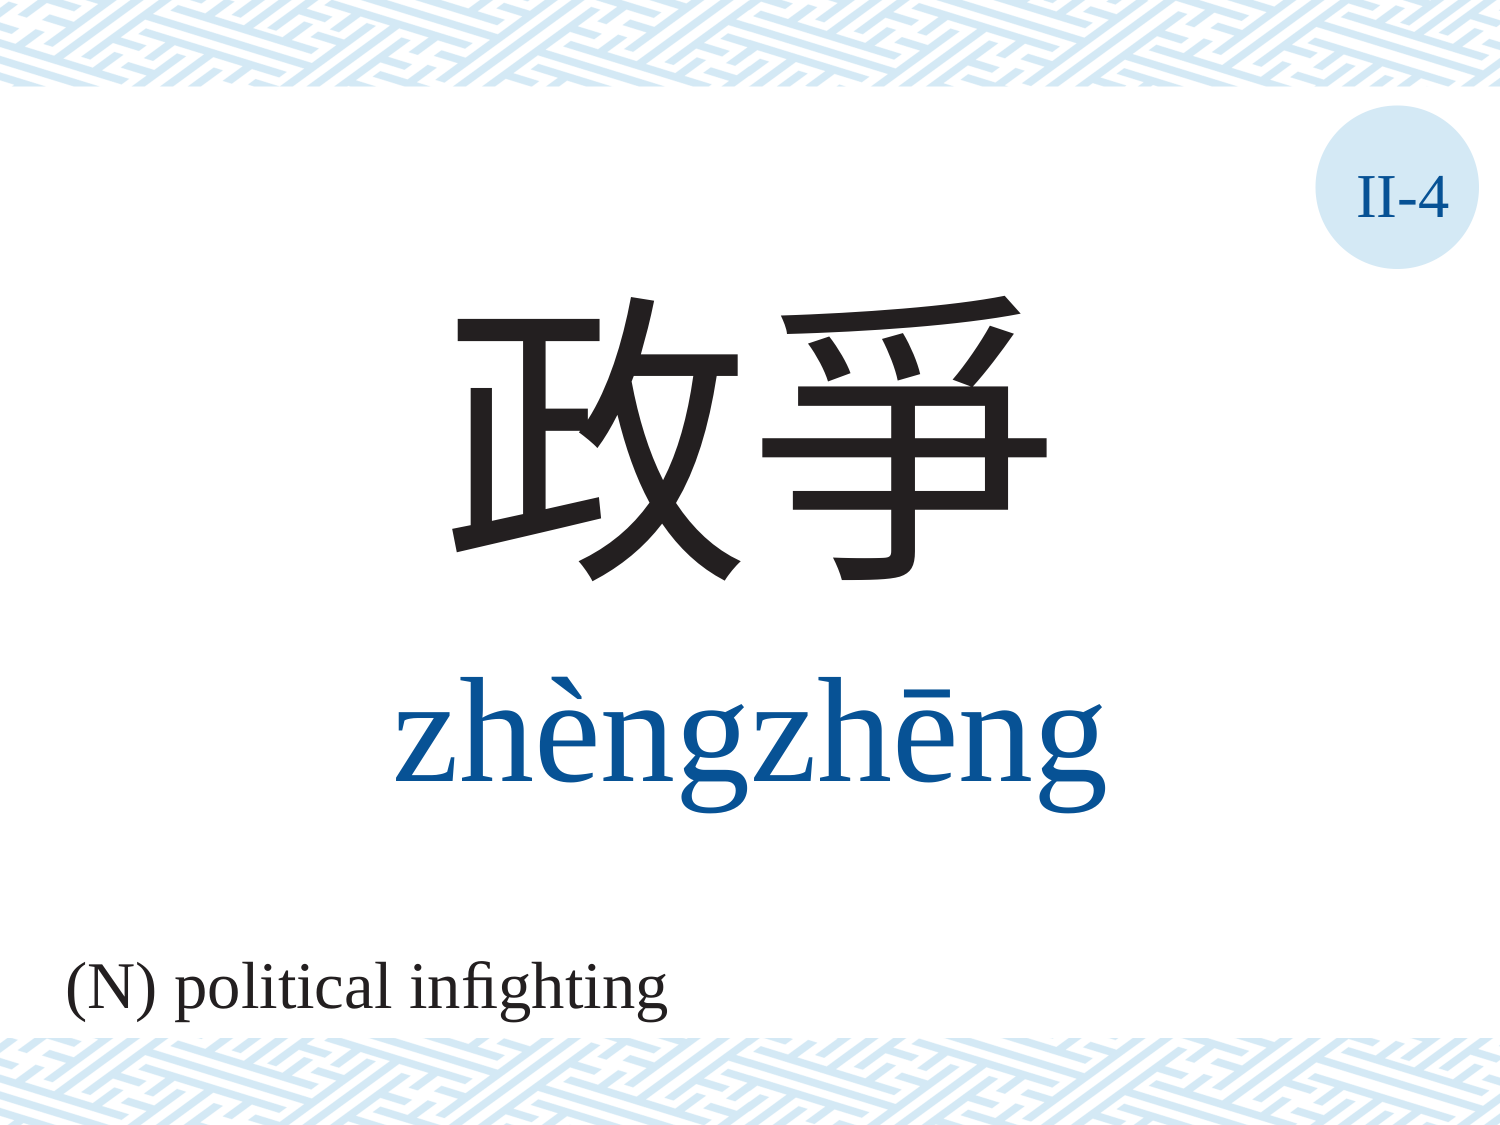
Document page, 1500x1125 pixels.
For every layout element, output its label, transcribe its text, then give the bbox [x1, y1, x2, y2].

picture [0, 0, 1500, 1125]
text_box (N) political inﬁghting [62, 942, 671, 1023]
text_box II-4 政爭 zhèngzhēng [389, 154, 1451, 812]
